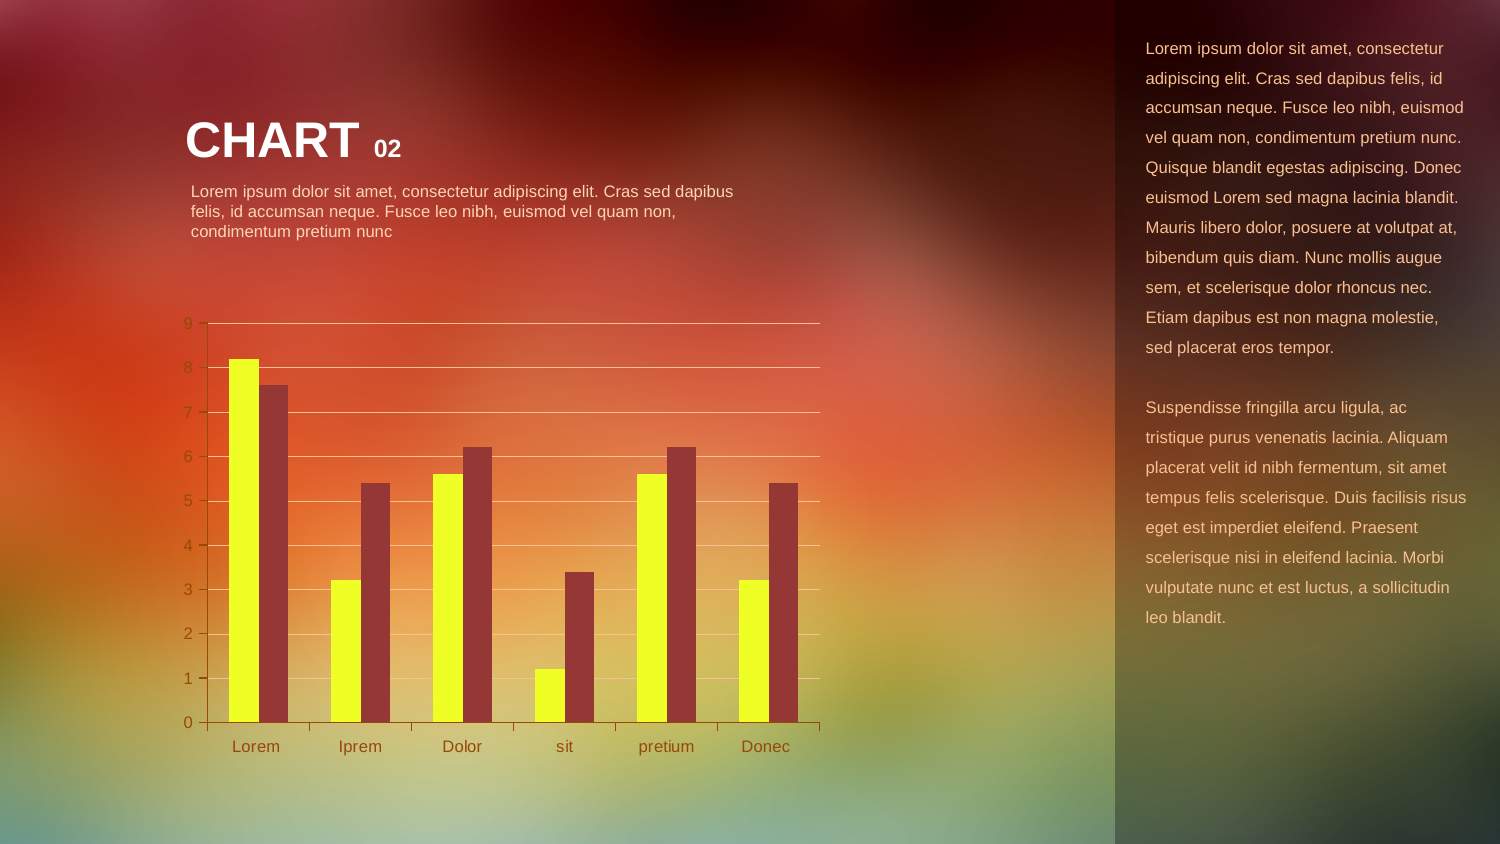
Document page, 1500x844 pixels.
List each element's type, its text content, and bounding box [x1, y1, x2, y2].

text_box Lorem ipsum dolor sit amet, consectetur adipiscing elit. Cras sed dapibus felis, id accumsan neque. Fusce leo nibh, euismod vel quam non, condimentum pretium nunc [175, 173, 755, 257]
list CHART 02 [170, 95, 750, 175]
chart [169, 304, 834, 766]
picture [0, 0, 1500, 844]
text_box Lorem ipsum dolor sit amet, consectetur adipiscing elit. Cras sed dapibus felis, id accumsan neque. Fusce leo nibh, euismod vel quam non, condimentum pretium nunc. Quisque blandit egestas adipiscing. Donec euismod Lorem sed magna lacinia blandit. Mauris libero dolor, posuere at volutpat at, bibendum quis diam. Nunc mollis augue sem, et scelerisque dolor rhoncus nec. Etiam dapibus est non magna molestie, sed placerat eros tempor. Suspendisse fringilla arcu ligula, ac tristique purus venenatis lacinia. Aliquam placerat velit id nibh fermentum, sit amet tempus felis scelerisque. Duis facilisis risus eget est imperdiet eleifend. Praesent scelerisque nisi in eleifend lacinia. Morbi vulputate nunc et est luctus, a sollicitudin leo blandit. [1130, 20, 1486, 634]
